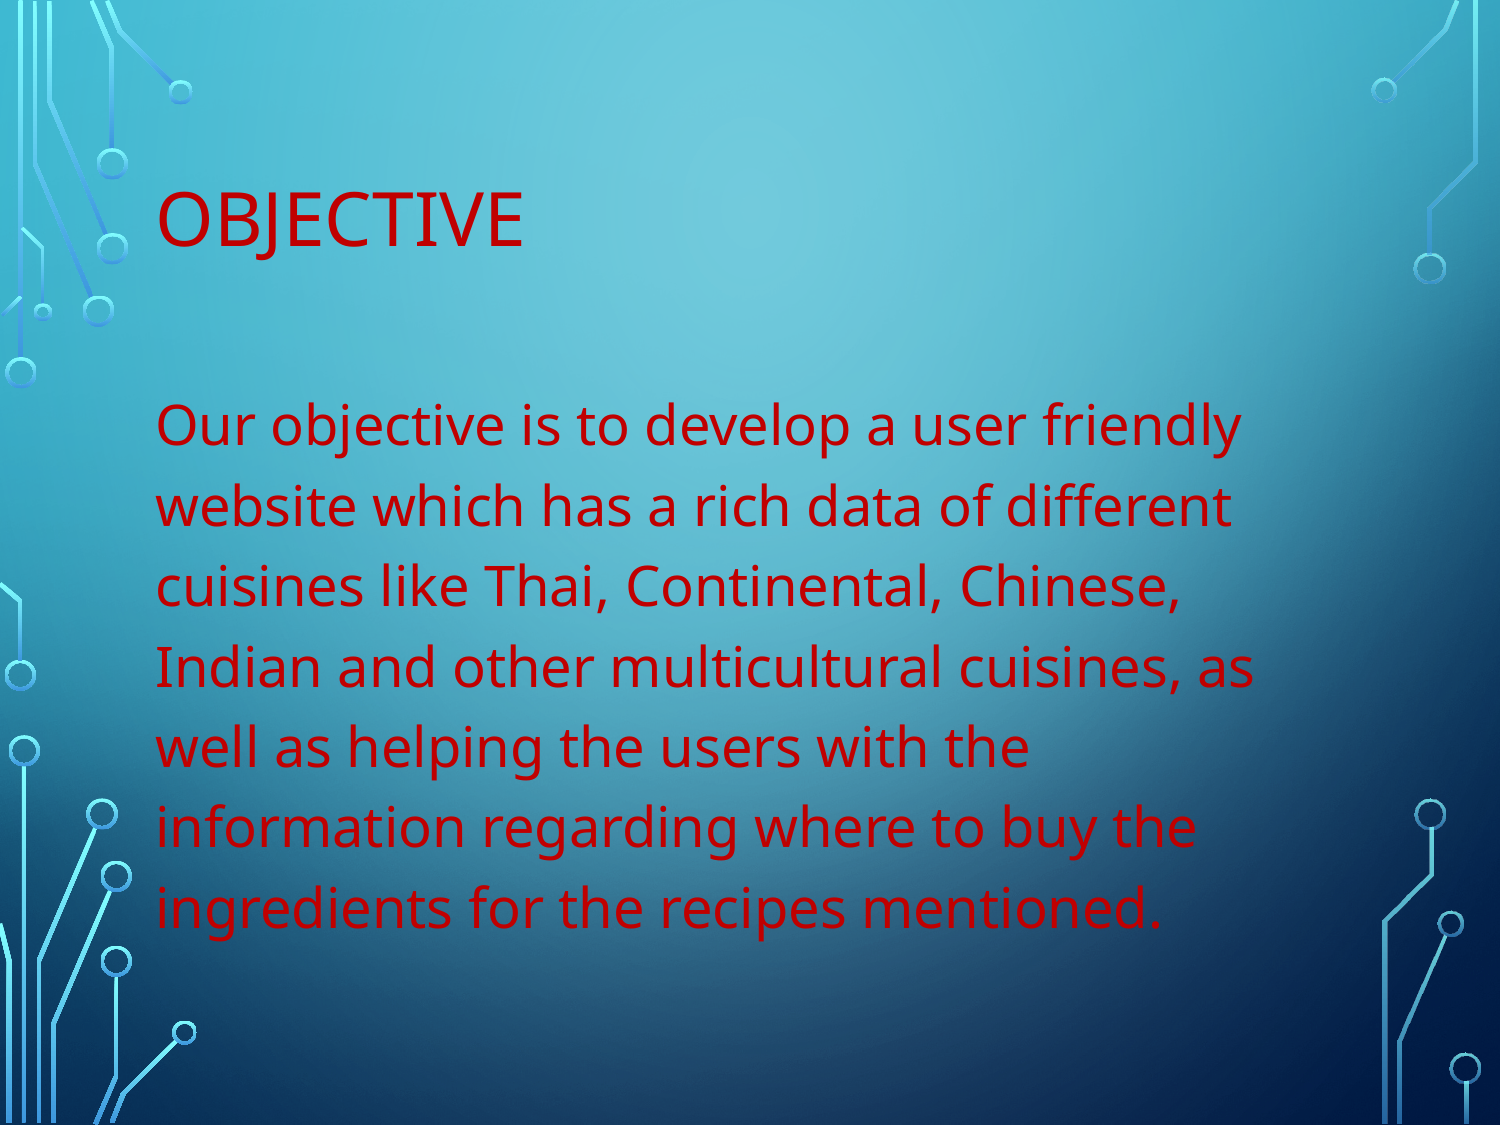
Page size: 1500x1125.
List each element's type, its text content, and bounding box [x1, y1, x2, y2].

title Objective [140, 101, 1360, 344]
list Our objective is to develop a user friendly website which has a rich data of different cuisines like Thai, Continental, Chinese, Indian and other multicultural cuisines, as well as helping the users with the information regarding where to buy the ingredients for the recipes mentioned. [140, 369, 1360, 950]
